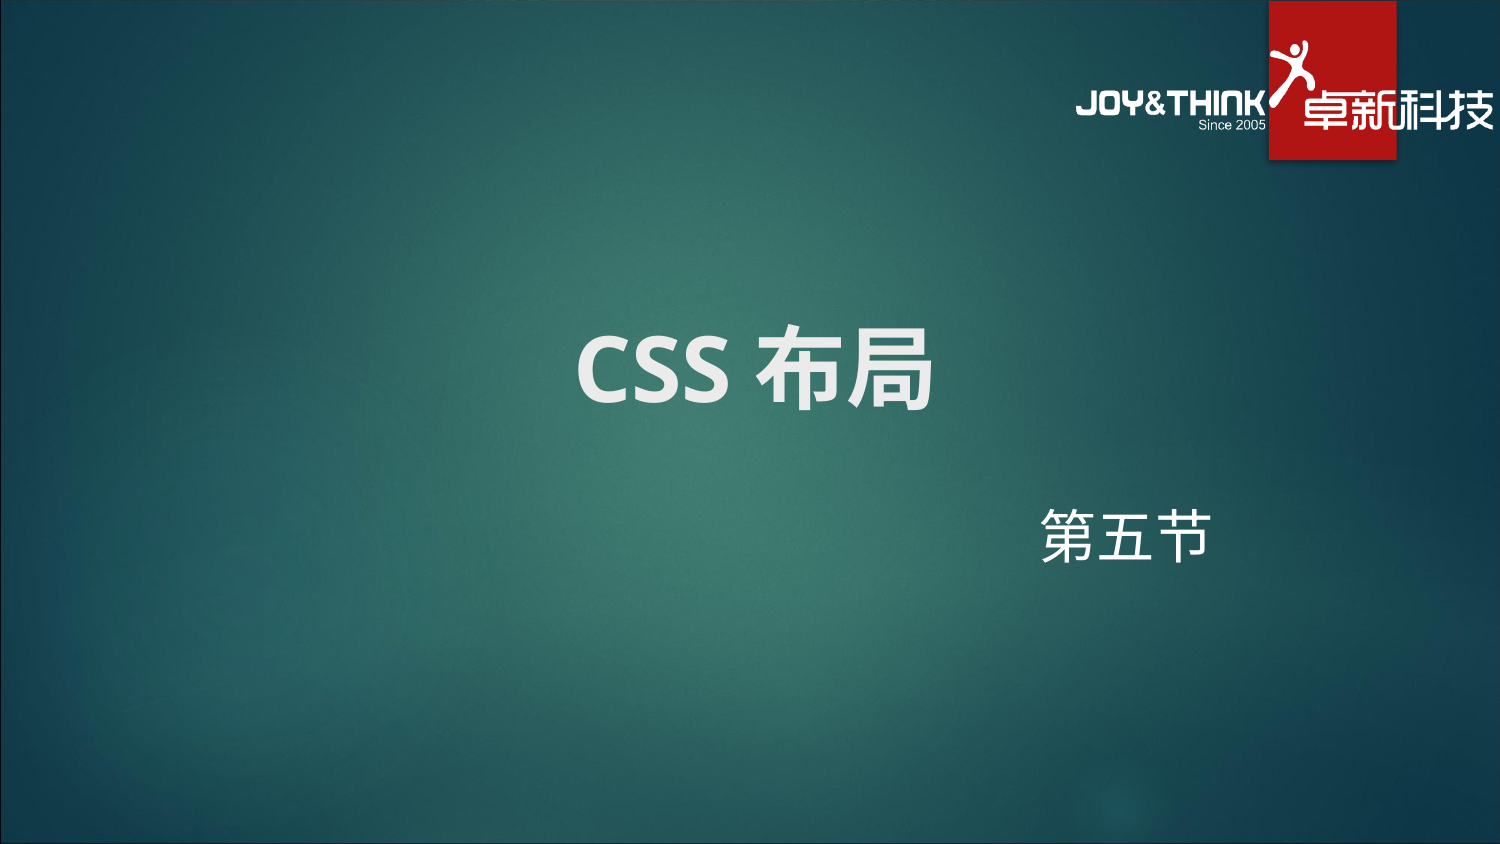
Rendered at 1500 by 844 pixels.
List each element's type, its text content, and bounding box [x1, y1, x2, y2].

picture [0, 0, 1500, 844]
title CSS布局 [206, 315, 1305, 427]
text_box 第五节 [997, 492, 1235, 578]
